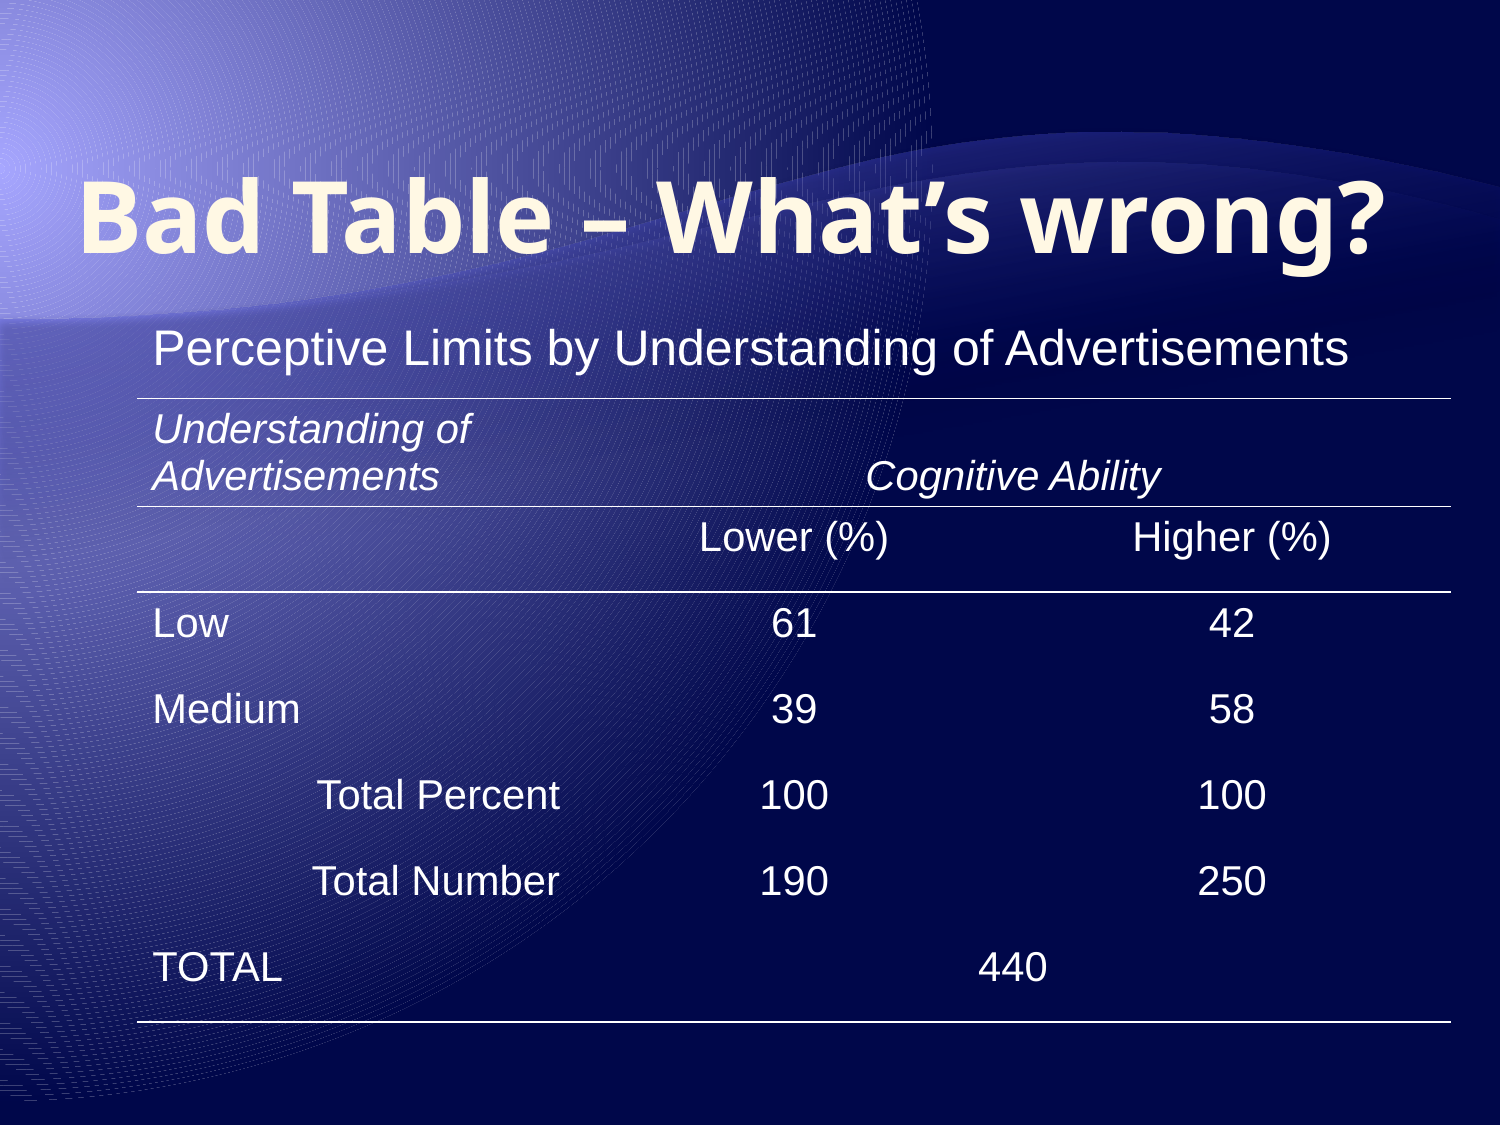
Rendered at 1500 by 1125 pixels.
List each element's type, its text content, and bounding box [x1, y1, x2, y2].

table_cell 440 [575, 936, 1451, 1021]
table_cell 100 [1013, 764, 1451, 850]
table_cell 42 [1013, 593, 1451, 678]
table_cell Higher (%) [1013, 507, 1451, 591]
table_cell 61 [575, 593, 1013, 678]
table_cell 58 [1013, 678, 1451, 764]
title Bad Table – What’s wrong? [75, 40, 1451, 275]
table_cell Cognitive Ability [575, 399, 1451, 506]
table_cell 100 [575, 764, 1013, 850]
table_cell Low [137, 593, 575, 678]
table_cell Medium [137, 678, 575, 764]
table_cell 39 [575, 678, 1013, 764]
table_cell 250 [1013, 850, 1451, 936]
table_cell Total Percent [137, 764, 575, 850]
table_cell Understanding of Advertisements [137, 399, 575, 506]
table_cell 190 [575, 850, 1013, 936]
table_cell Lower (%) [575, 507, 1013, 591]
table_cell [137, 507, 575, 591]
table_header Perceptive Limits by Understanding of Advertisements [137, 313, 1451, 398]
table_cell Total Number [137, 850, 575, 936]
table_cell TOTAL [137, 936, 575, 1021]
